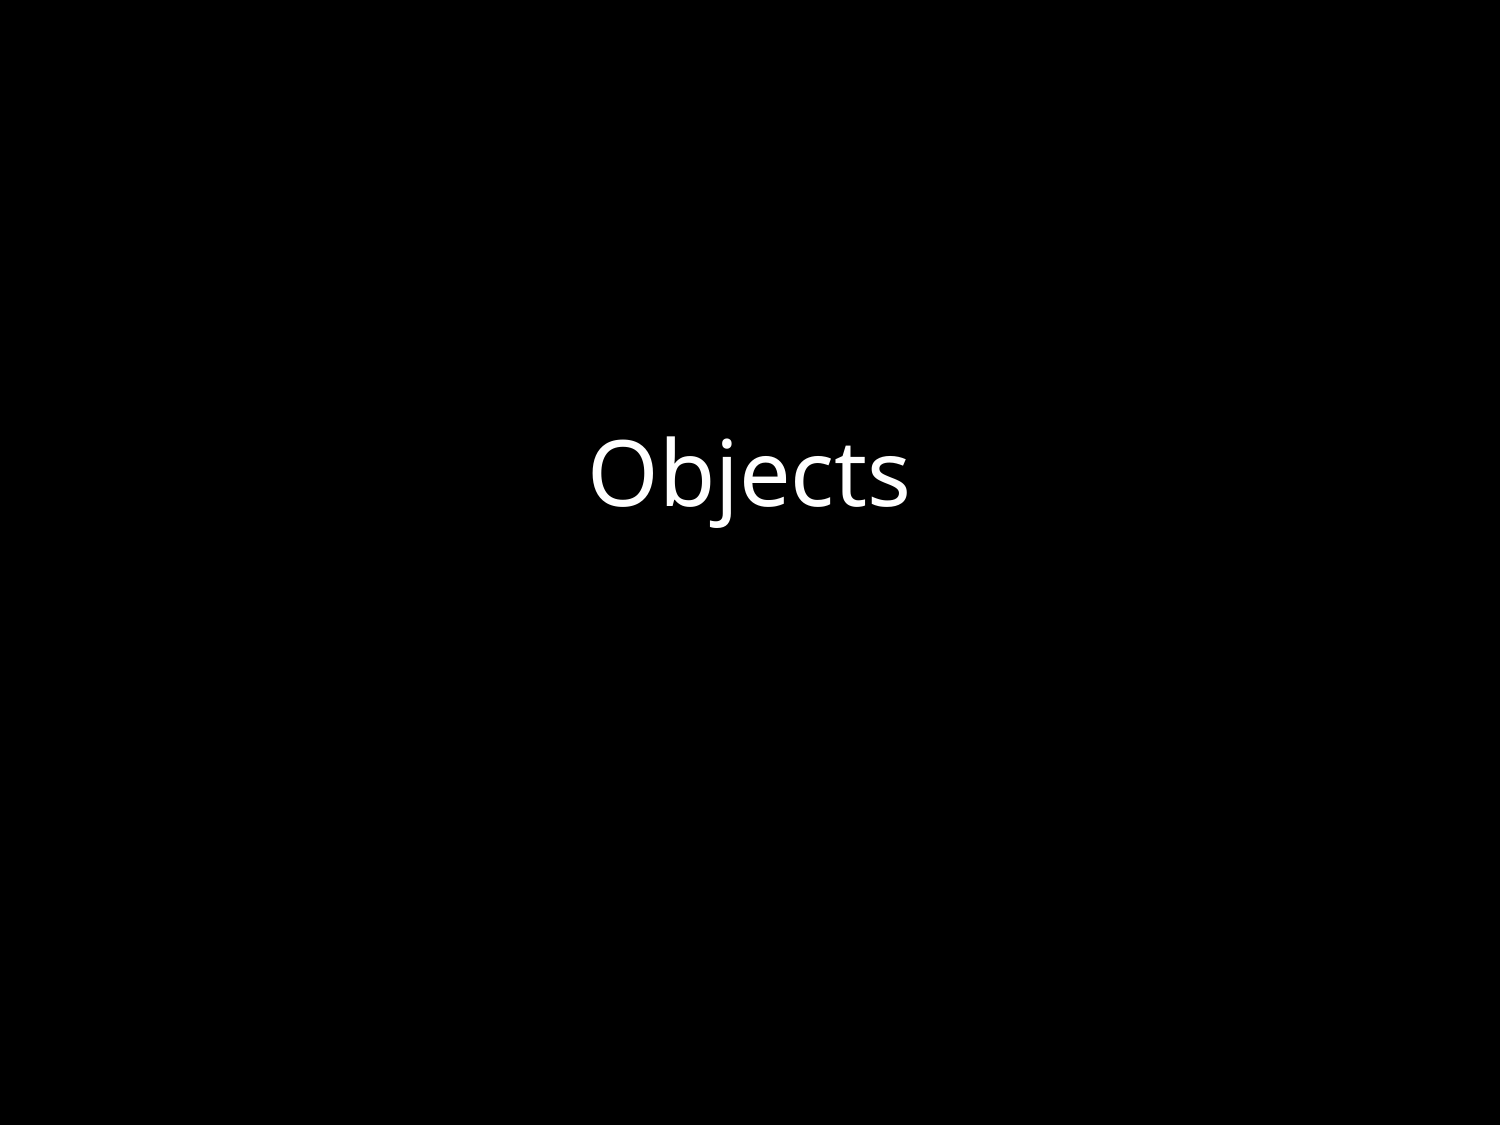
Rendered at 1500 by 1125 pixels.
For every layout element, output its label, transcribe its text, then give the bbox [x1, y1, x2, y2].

title Objects [112, 349, 1388, 591]
